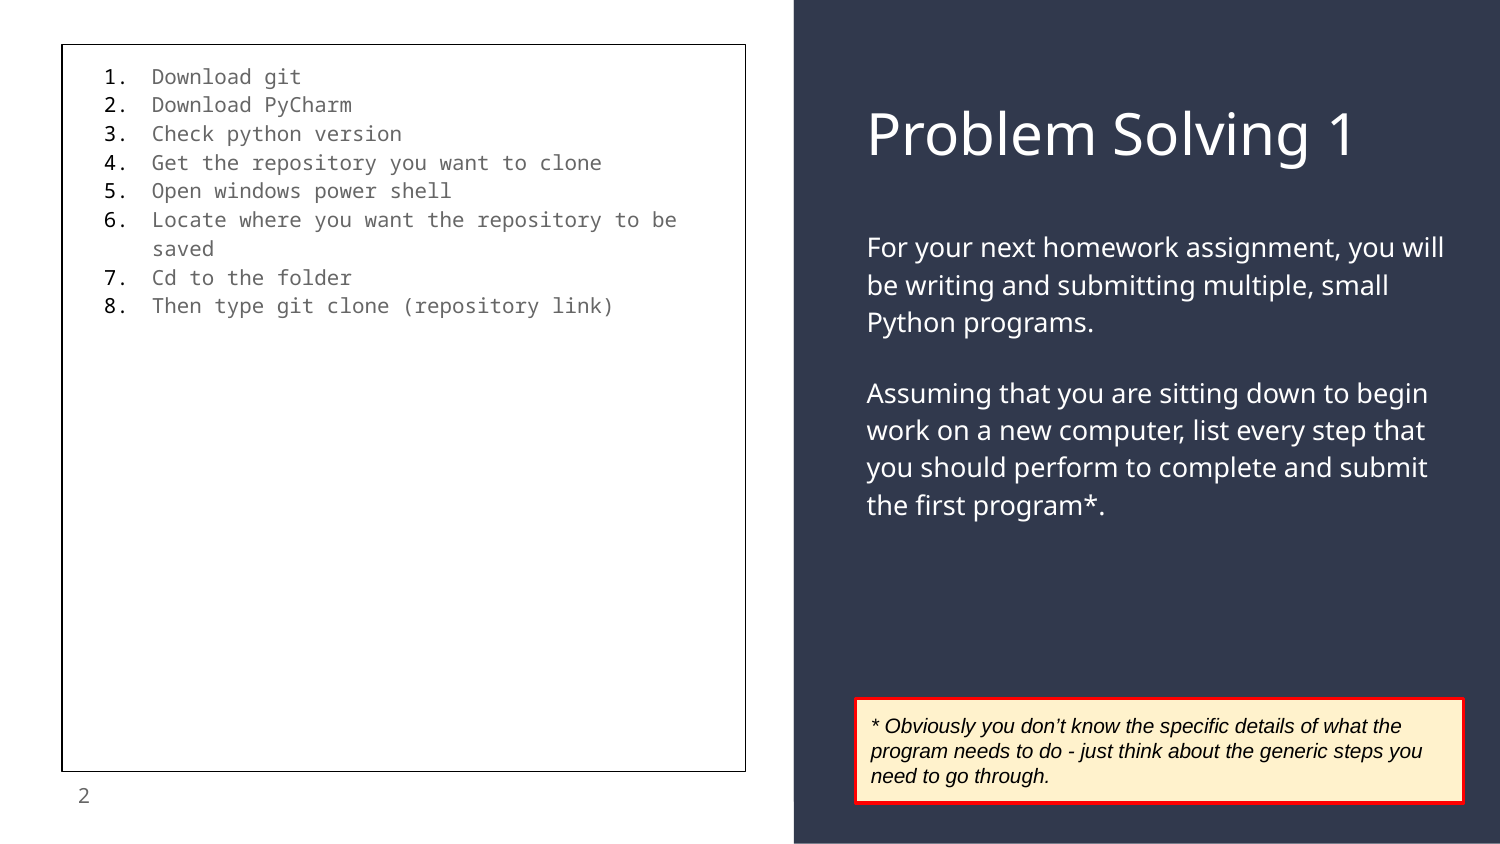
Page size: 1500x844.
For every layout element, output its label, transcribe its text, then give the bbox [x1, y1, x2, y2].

slide_number 2 [14, 764, 105, 830]
list * Obviously you don’t know the specific details of what the program needs to do - just think about the generic steps you need to go through. [854, 697, 1465, 805]
list For your next homework assignment, you will be writing and submitting multiple, small Python programs. Assuming that you are sitting down to begin work on a new computer, list every step that you should perform to complete and submit the first program*. [851, 211, 1460, 535]
title Problem Solving 1 [851, 82, 1460, 187]
list Download git Download PyCharm Check python version Get the repository you want to clone Open windows power shell Locate where you want the repository to be saved Cd to the folder Then type git clone (repository link) [61, 44, 746, 772]
